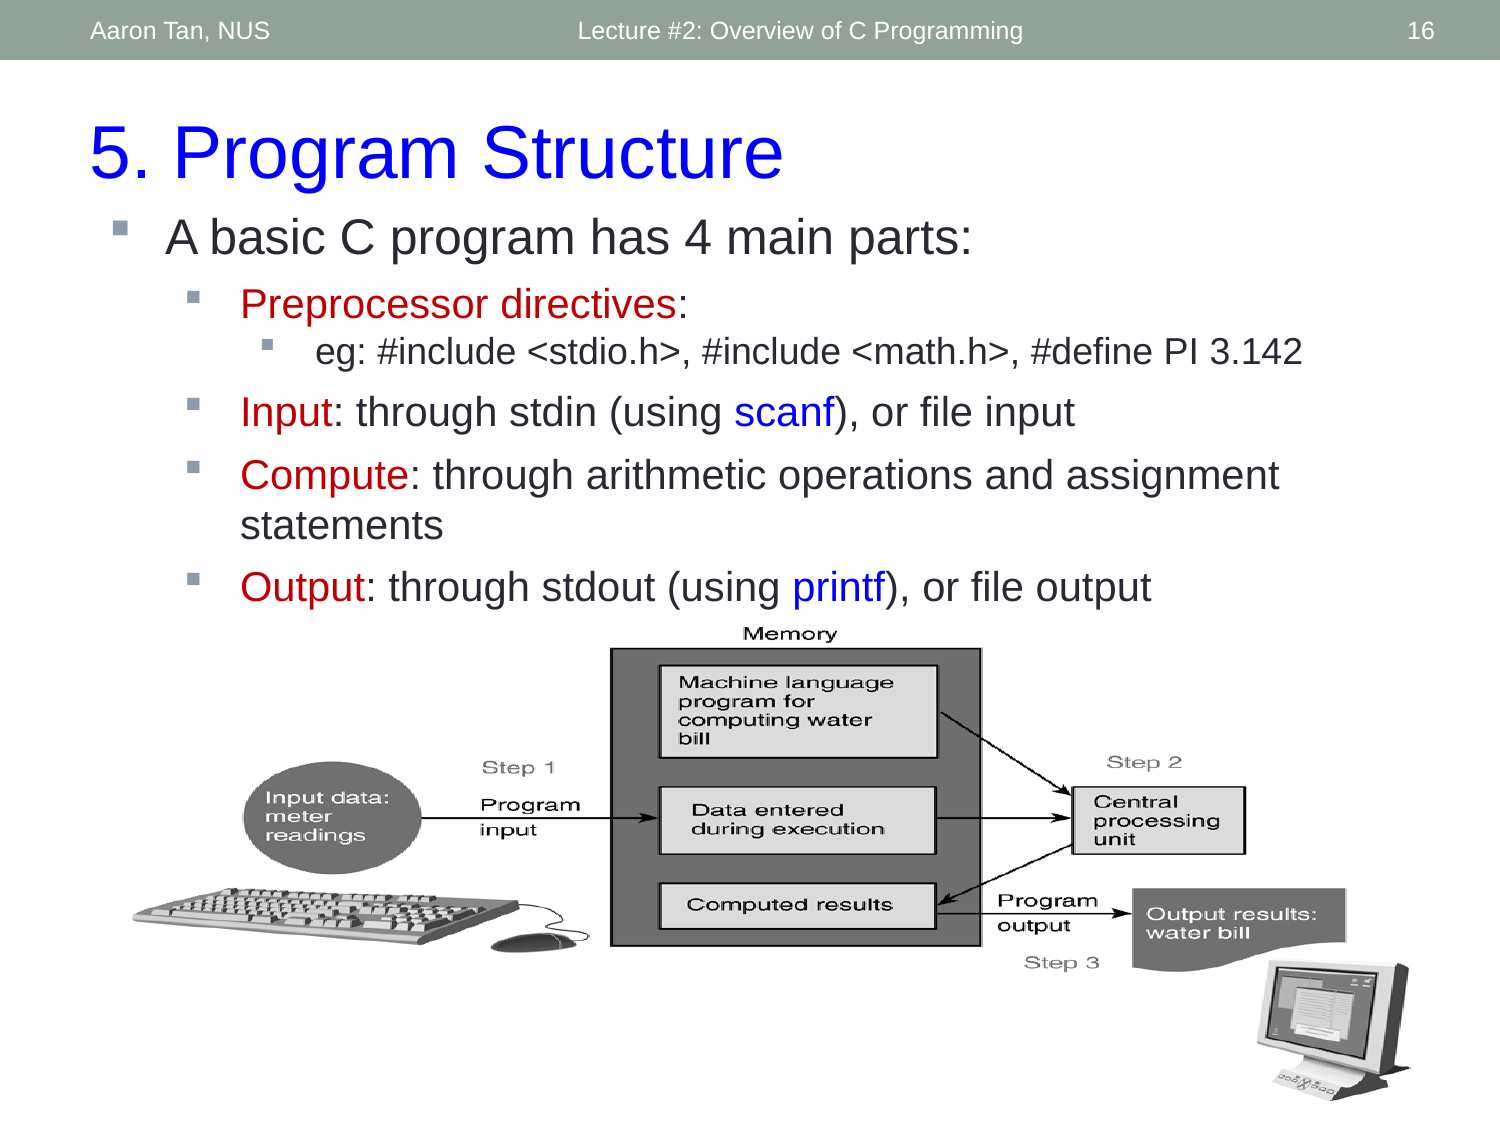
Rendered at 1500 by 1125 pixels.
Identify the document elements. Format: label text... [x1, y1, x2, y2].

footer Lecture #2: Overview of C Programming [562, 3, 1238, 57]
picture [132, 627, 1412, 1101]
text_box 5. Program Structure [75, 96, 1469, 202]
slide_number Aaron Tan, NUS [75, 3, 550, 57]
text_box A basic C program has 4 main parts: Preprocessor directives: eg: #include <stdio.h>, #include <math.h>, #define PI 3.142 Input: through stdin (using scanf), or file input Compute: through arithmetic operations and assignment statements Output: through stdout (using printf), or file output [94, 197, 1466, 980]
slide_number 16 [1308, 3, 1450, 57]
